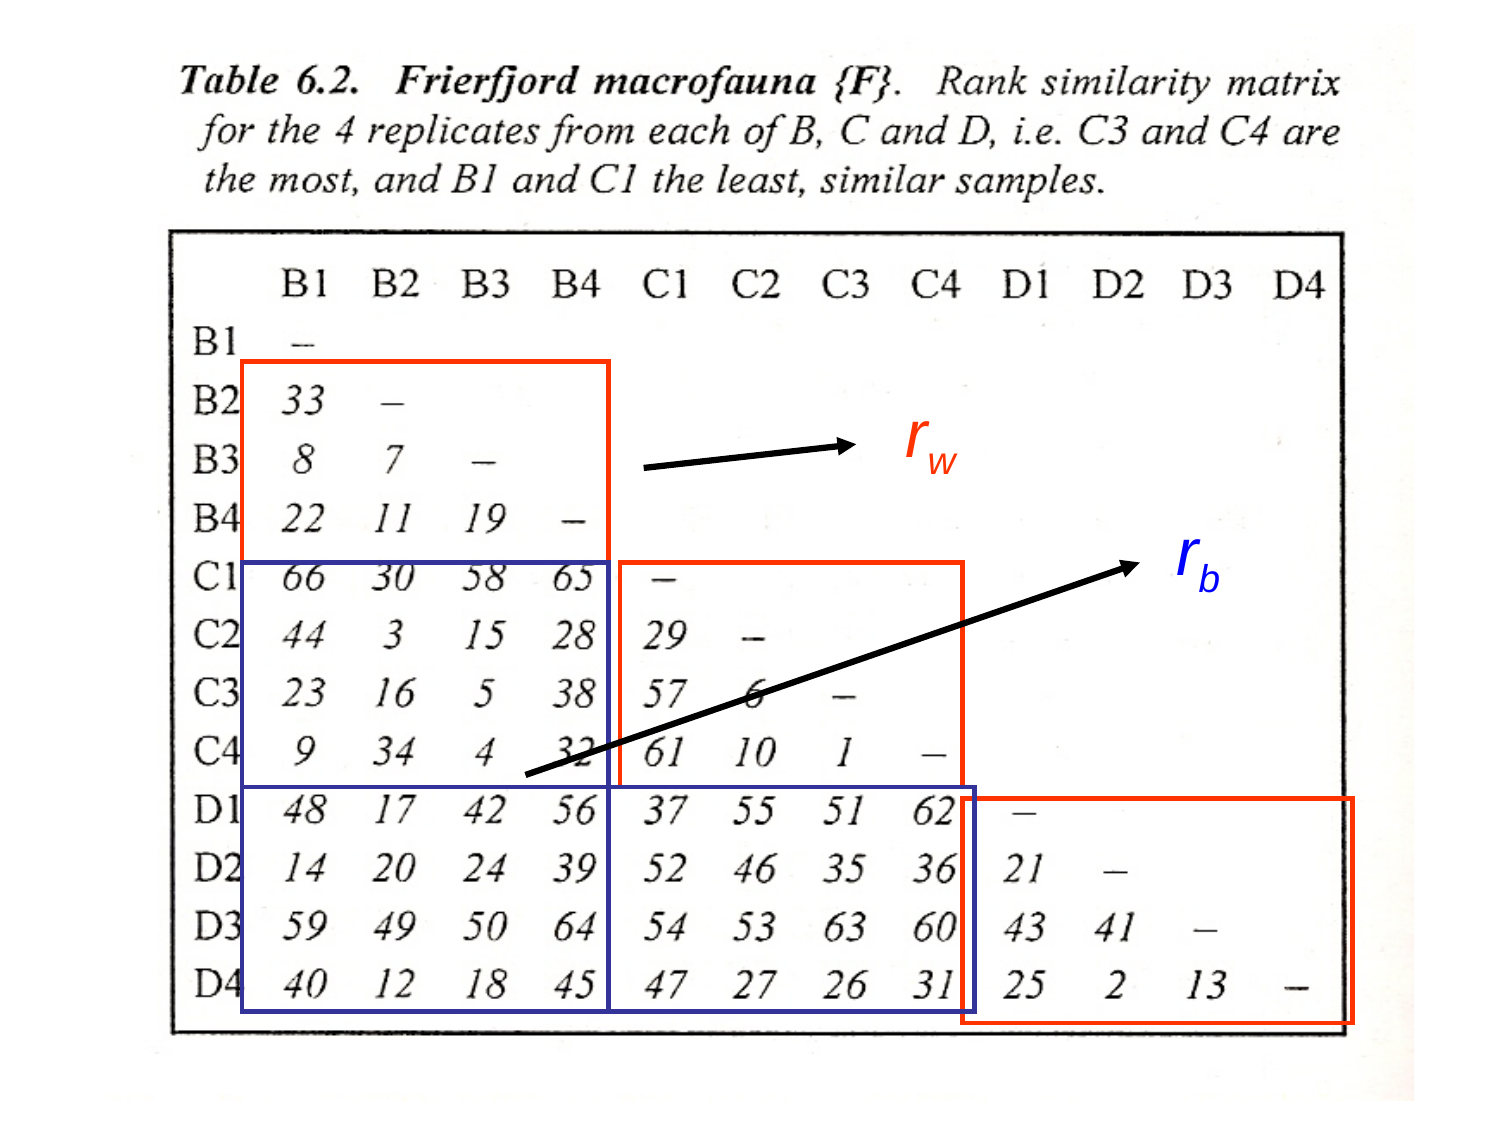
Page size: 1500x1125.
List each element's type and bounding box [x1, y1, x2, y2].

picture [103, 24, 1415, 1101]
